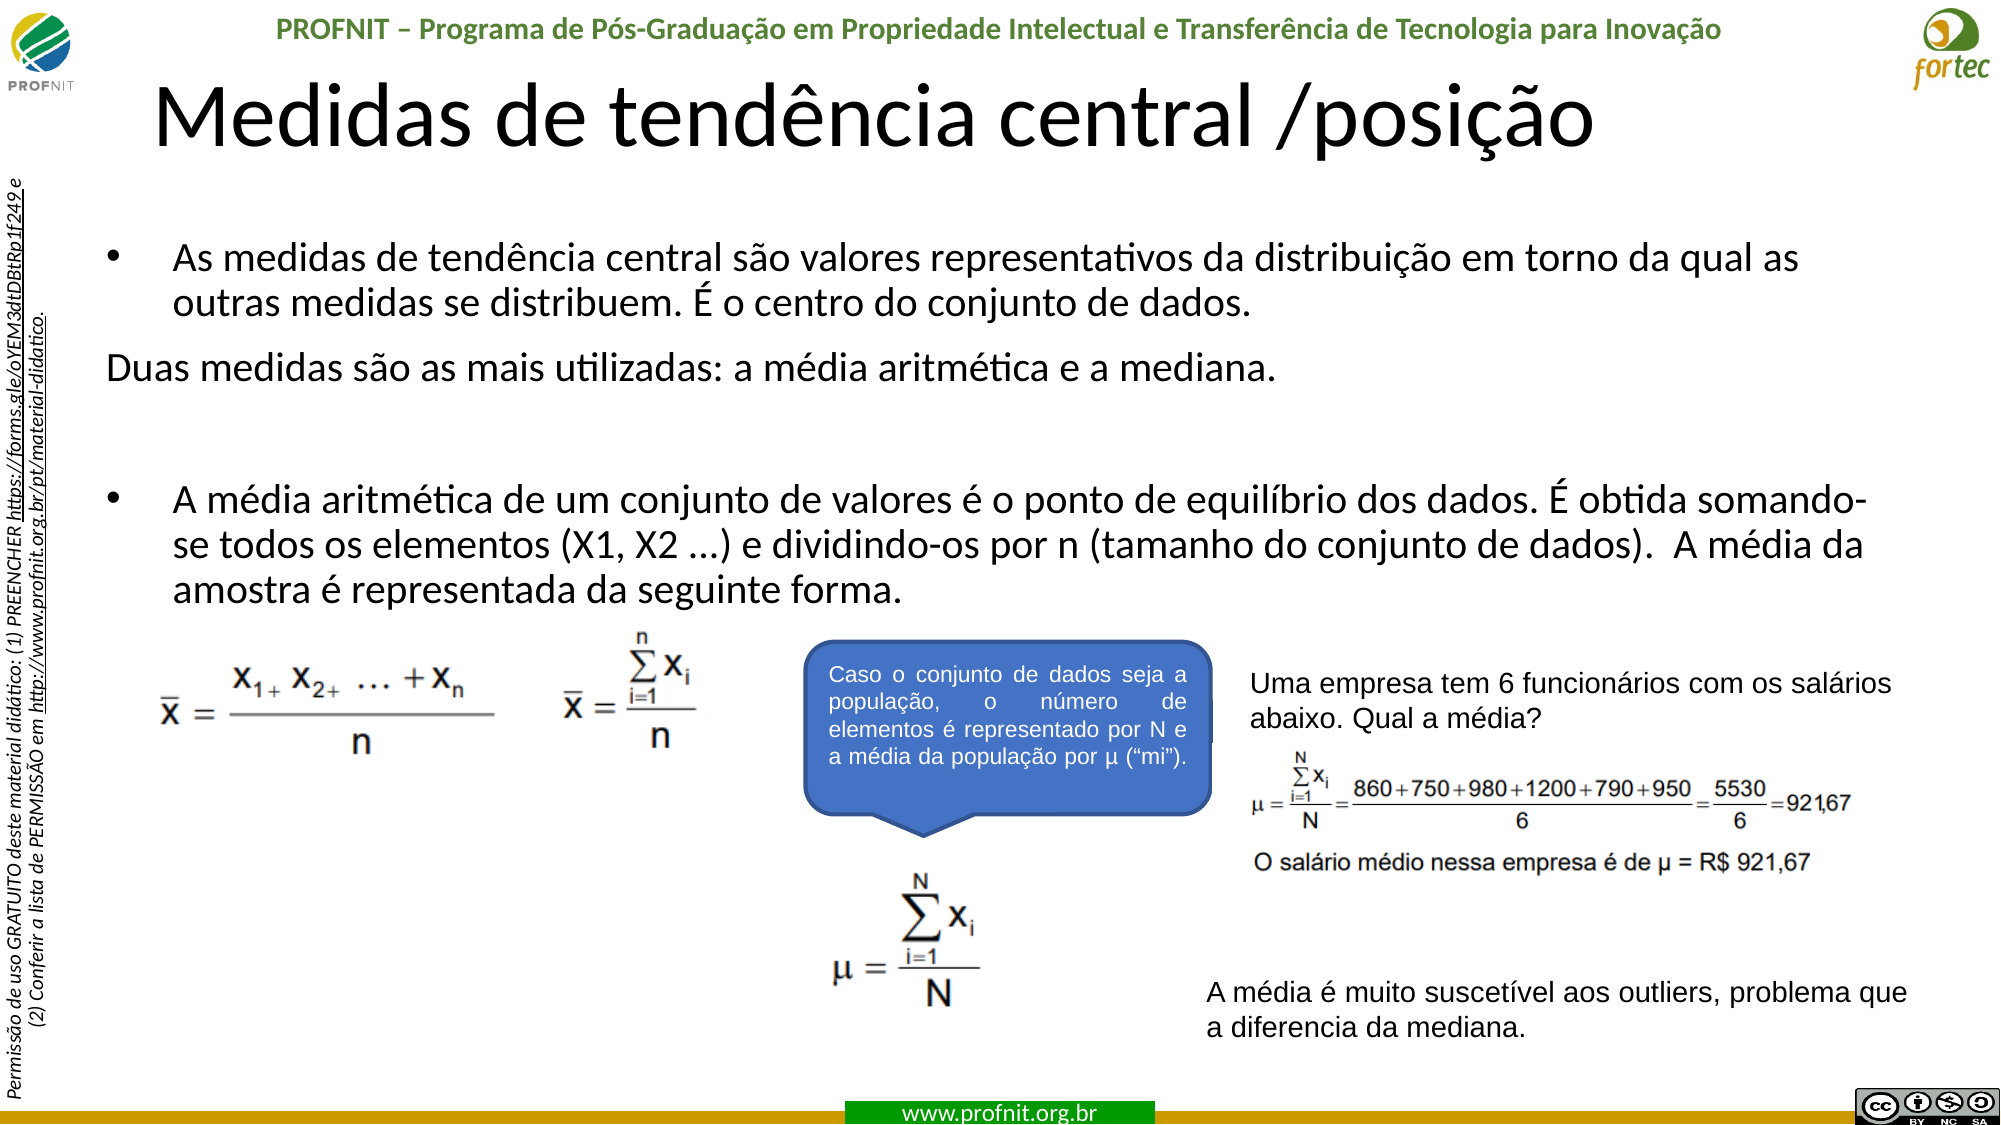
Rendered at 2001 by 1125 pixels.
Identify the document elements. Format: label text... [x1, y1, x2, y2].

picture [128, 641, 518, 760]
picture [529, 630, 707, 778]
text_box Uma empresa tem 6 funcionários com os salários abaixo. Qual a média? [1235, 657, 2000, 742]
text_box Caso o conjunto de dados seja a população, o número de elementos é representado por N e a média da população por µ (“mi”). [803, 639, 1213, 838]
picture [1211, 742, 1872, 886]
picture [770, 871, 1001, 1017]
list As medidas de tendência central são valores representativos da distribuição em torno da qual as outras medidas se distribuem. É o centro do conjunto de dados. Duas medidas são as mais utilizadas: a média aritmética e a mediana. A média aritmética de um conjunto de valores é o ponto de equilíbrio dos dados. É obtida somando-se todos os elementos (X1, X2 ...) e dividindo-os por n (tamanho do conjunto de dados). A média da amostra é representada da seguinte forma. [82, 227, 1918, 1034]
title Medidas de tendência central /posição [137, 59, 1863, 227]
picture [8, 12, 75, 91]
picture [1913, 8, 1990, 91]
text_box A média é muito suscetível aos outliers, problema que a diferencia da mediana. [1191, 965, 1937, 1051]
picture [1855, 1088, 2000, 1125]
